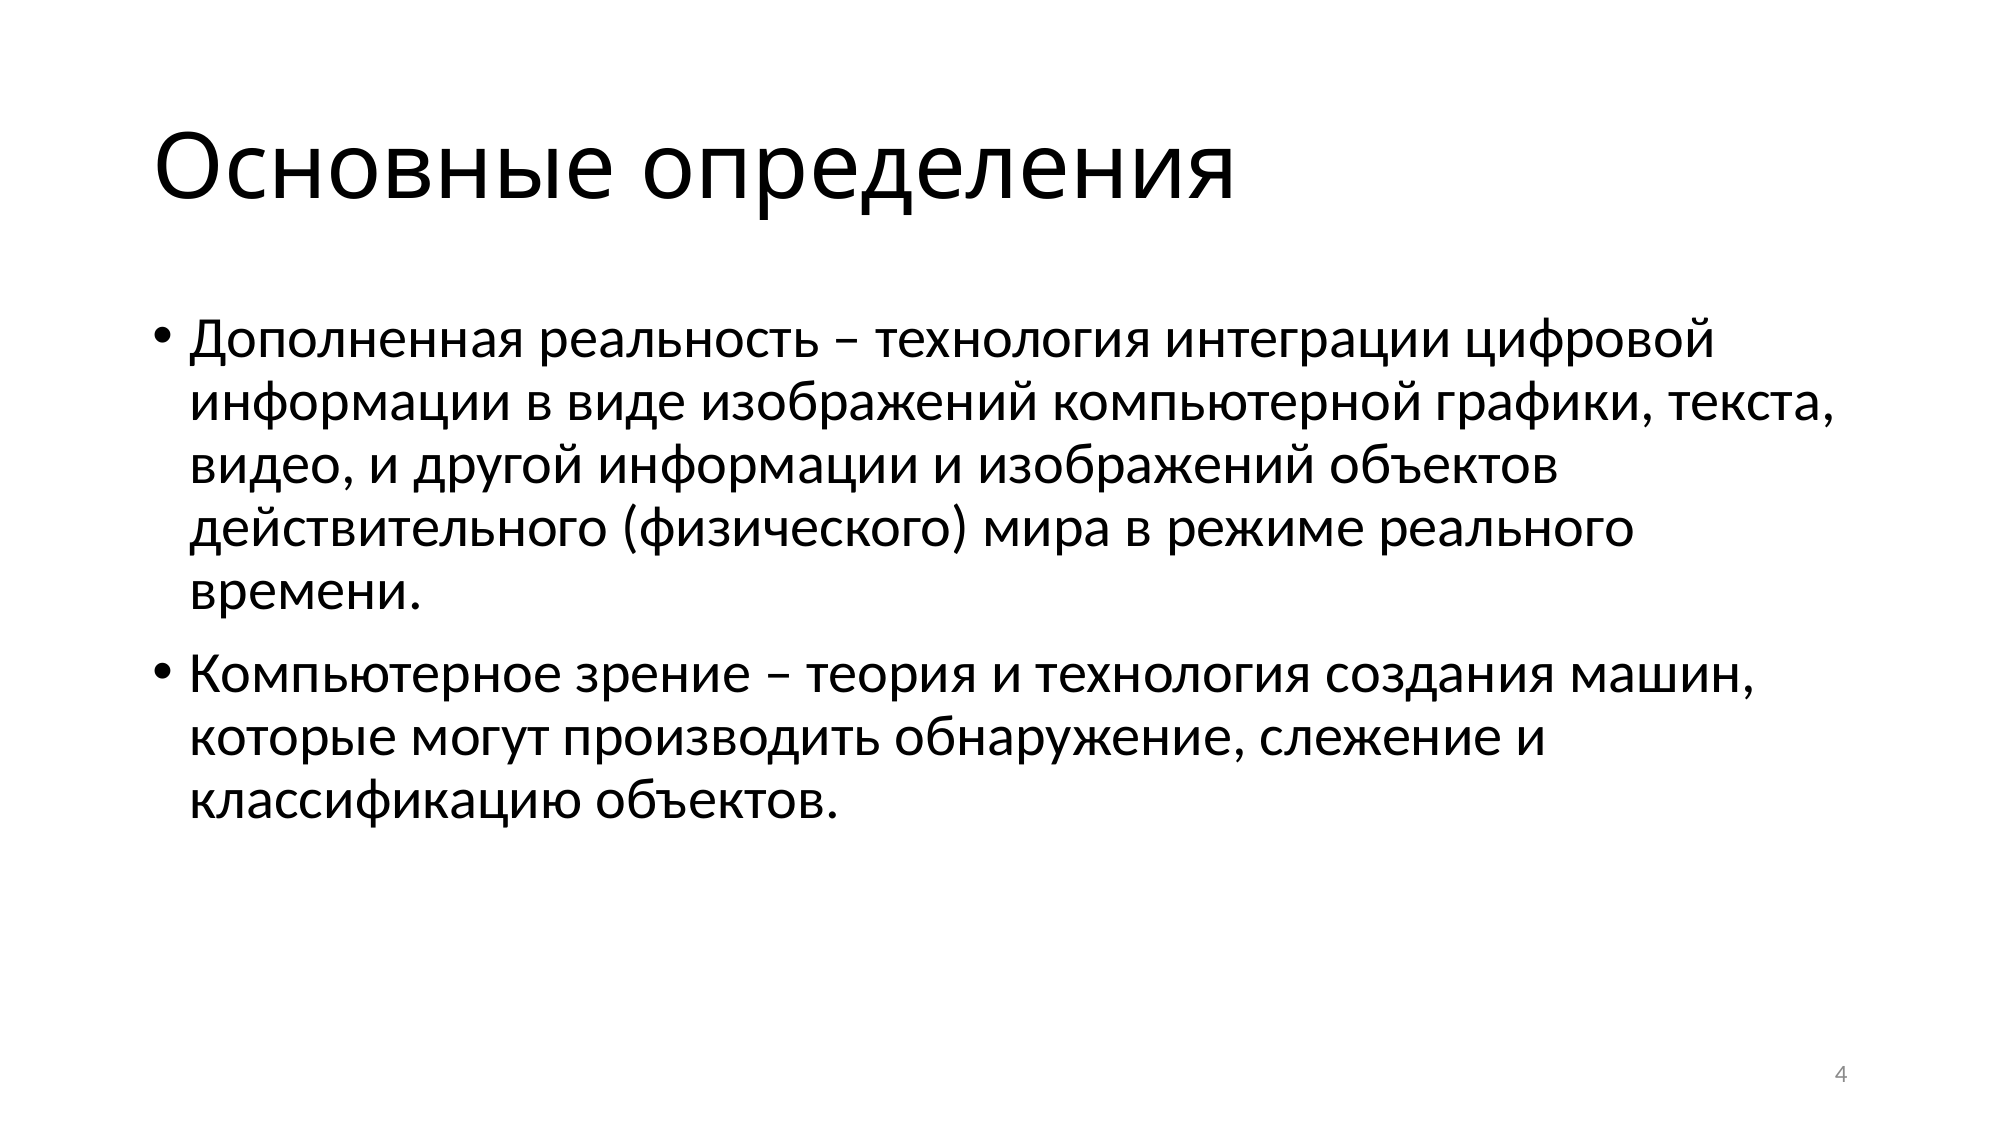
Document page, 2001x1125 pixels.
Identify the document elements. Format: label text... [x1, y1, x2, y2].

list Дополненная реальность – технология интеграции цифровой информации в виде изображений компьютерной графики, текста, видео, и другой информации и изображений объектов действительного (физического) мира в режиме реального времени. Компьютерное зрение – теория и технология создания машин, которые могут производить обнаружение, слежение и классификацию объектов. [137, 299, 1863, 1014]
slide_number 4 [1412, 1042, 1863, 1103]
title Основные определения [137, 59, 1863, 278]
